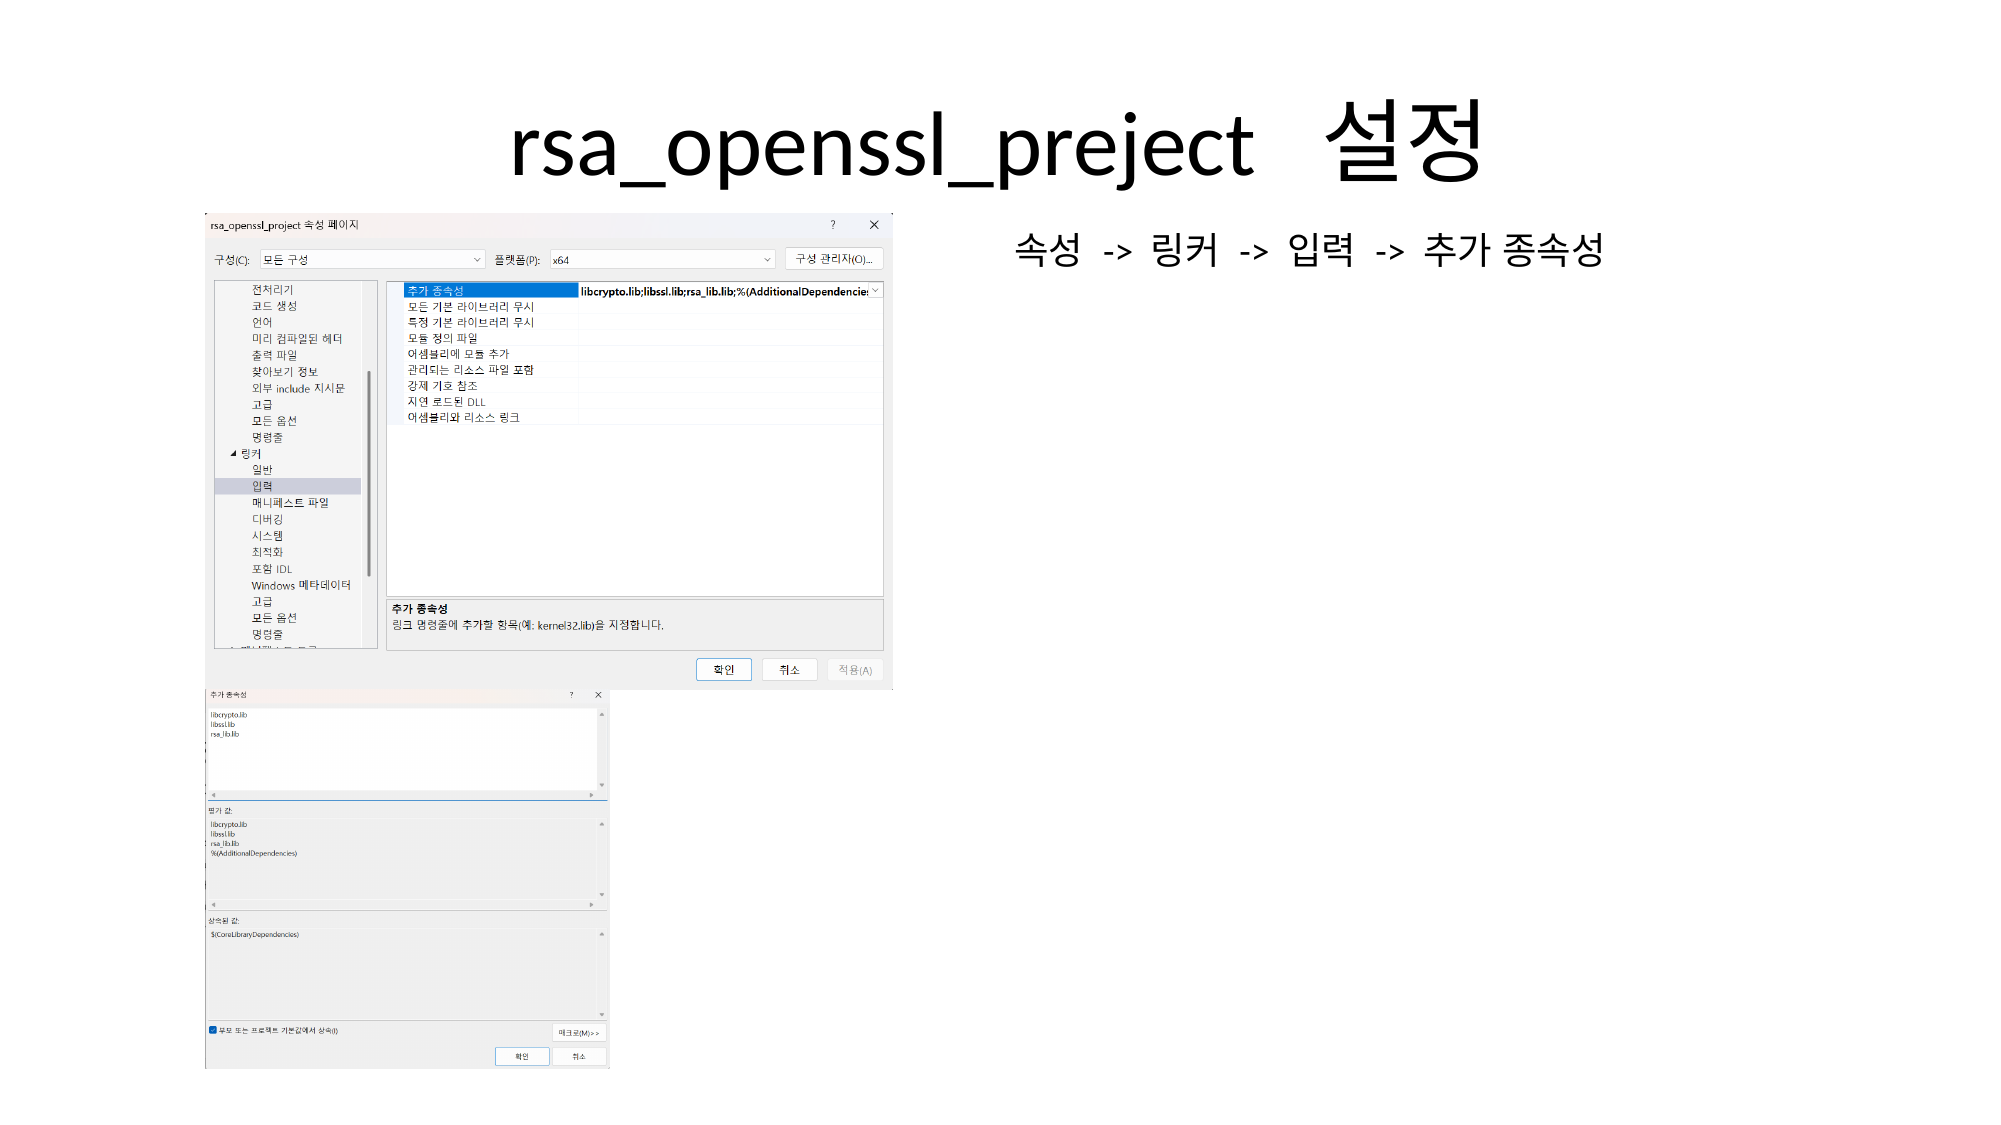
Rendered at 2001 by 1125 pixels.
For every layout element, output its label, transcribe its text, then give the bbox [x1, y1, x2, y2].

picture [205, 212, 893, 1070]
title rsa_openssl_preject 설정 [99, 45, 1900, 233]
text_box 속성 -> 링커 -> 입력 -> 추가 종속성 [999, 219, 1870, 1106]
